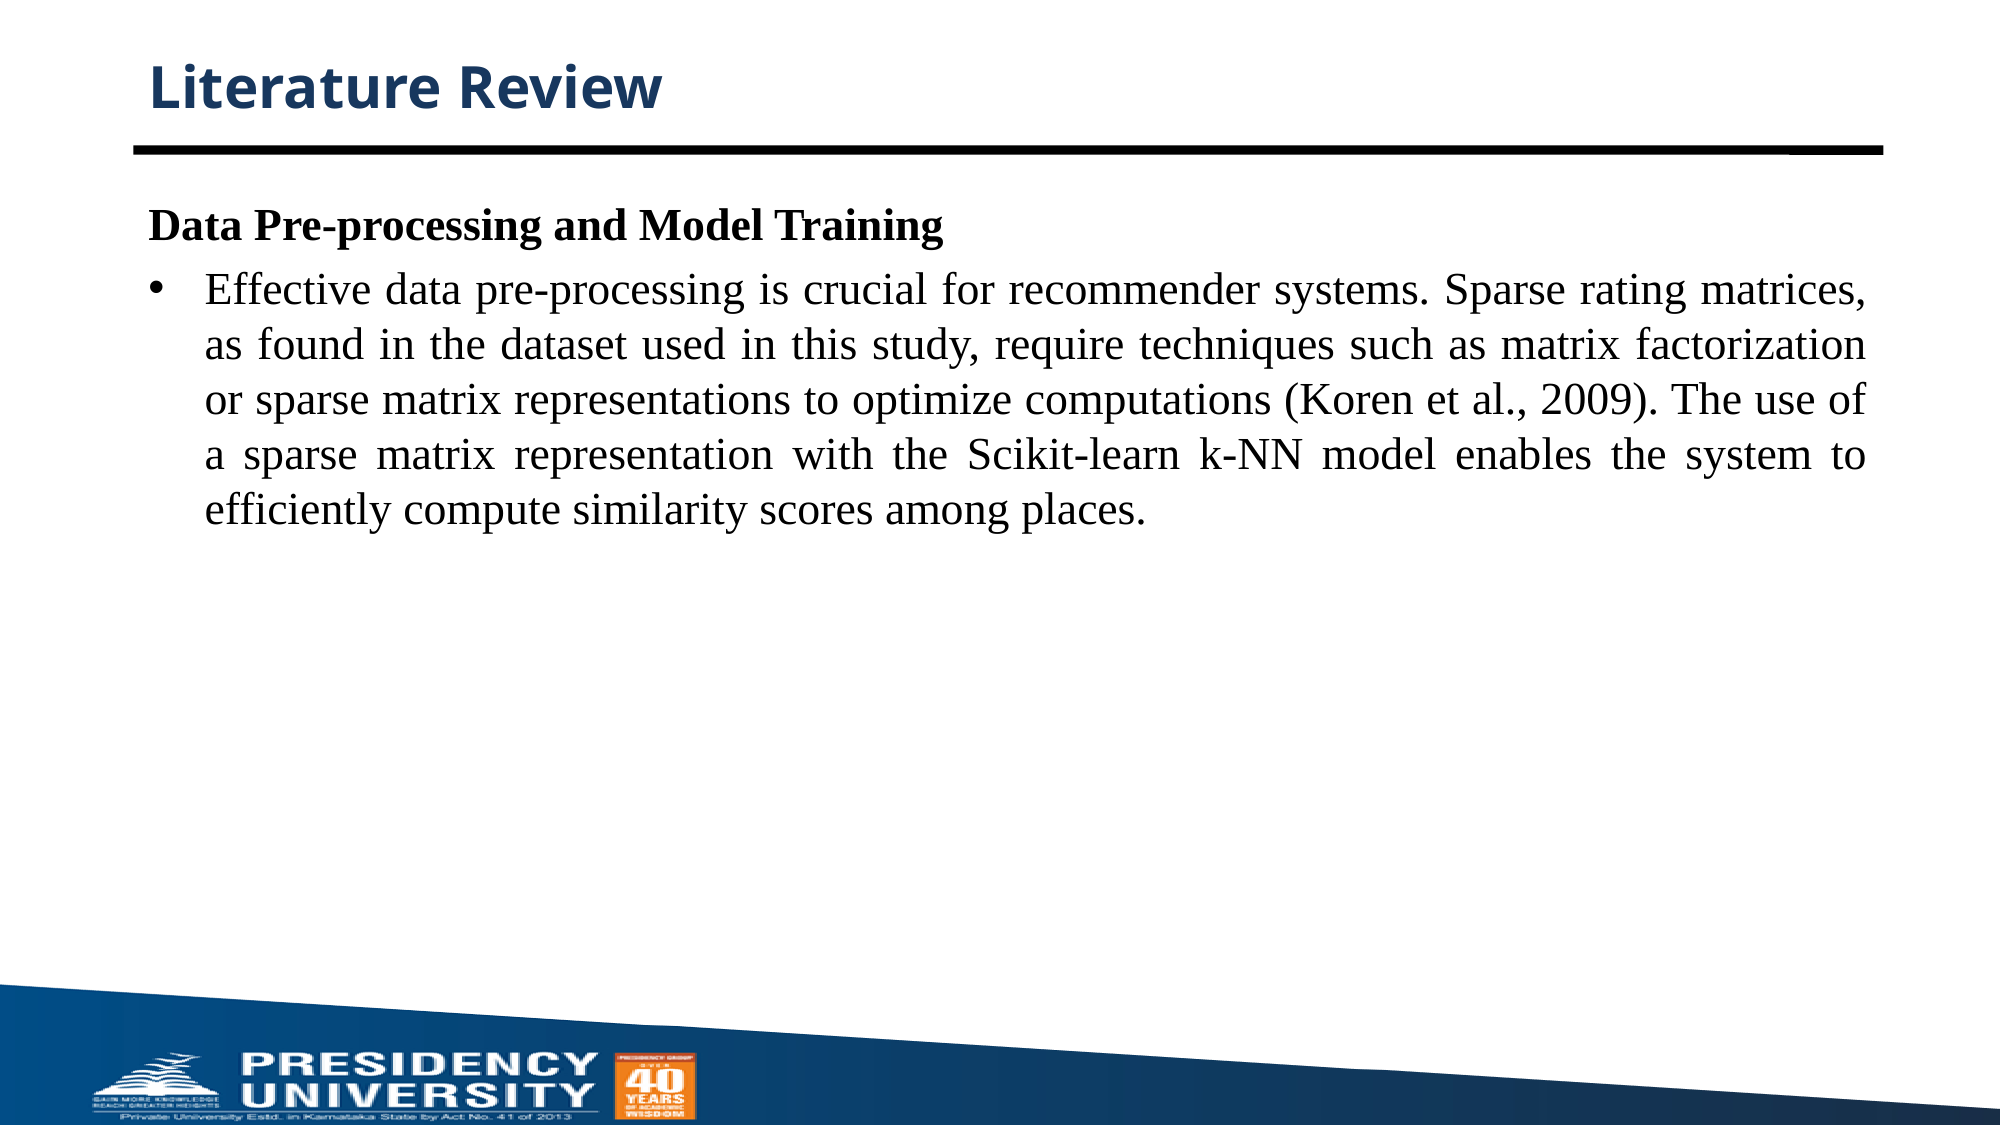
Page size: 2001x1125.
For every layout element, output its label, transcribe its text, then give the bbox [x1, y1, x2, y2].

title Literature Review [133, 45, 1884, 125]
list Data Pre-processing and Model Training Effective data pre-processing is crucial for recommender systems. Sparse rating matrices, as found in the dataset used in this study, require techniques such as matrix factorization or sparse matrix representations to optimize computations (Koren et al., 2009). The use of a sparse matrix representation with the Scikit-learn k-NN model enables the system to efficiently compute similarity scores among places. [133, 187, 1884, 1000]
picture [0, 982, 2000, 1125]
